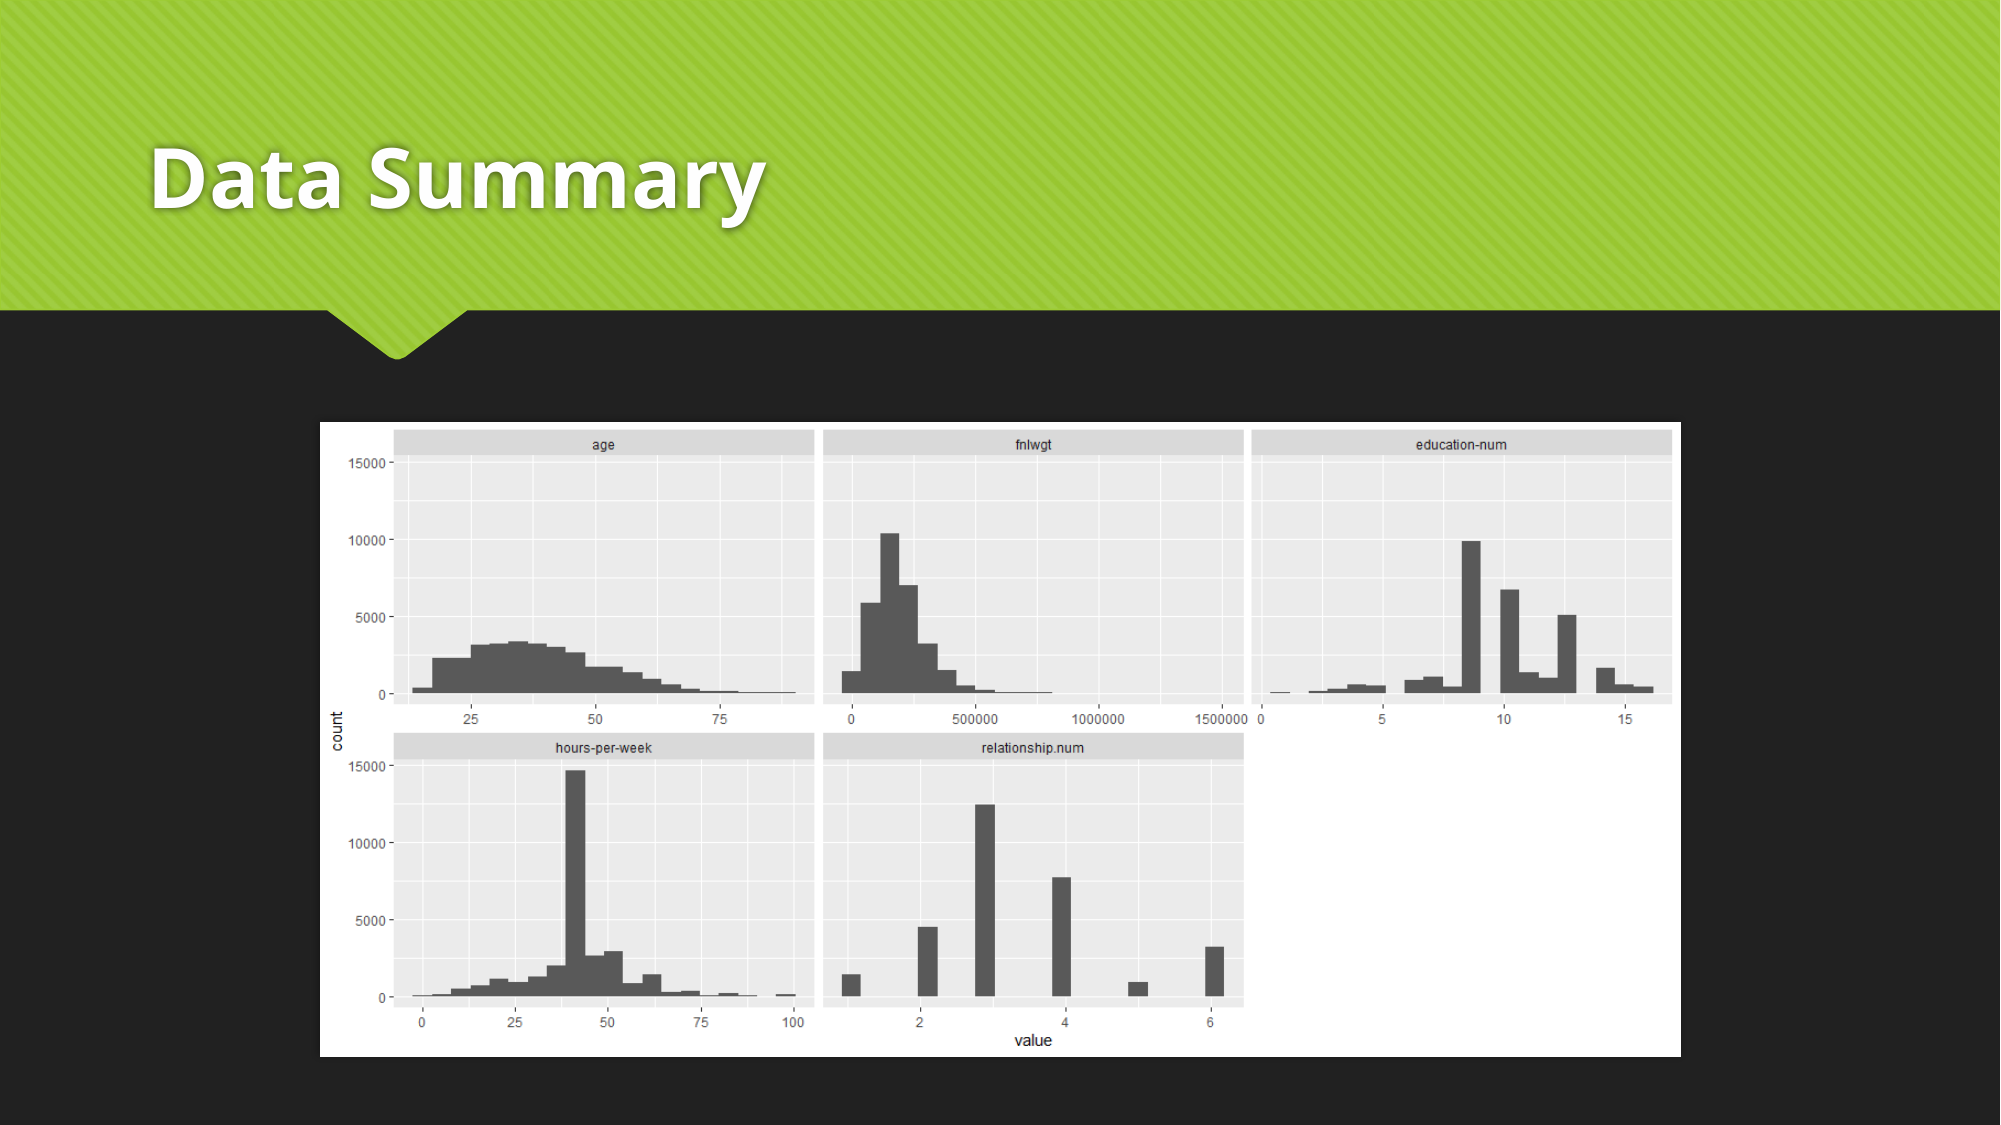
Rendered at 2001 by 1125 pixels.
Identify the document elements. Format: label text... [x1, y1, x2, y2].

title Data Summary [132, 73, 1868, 233]
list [320, 422, 1681, 1057]
